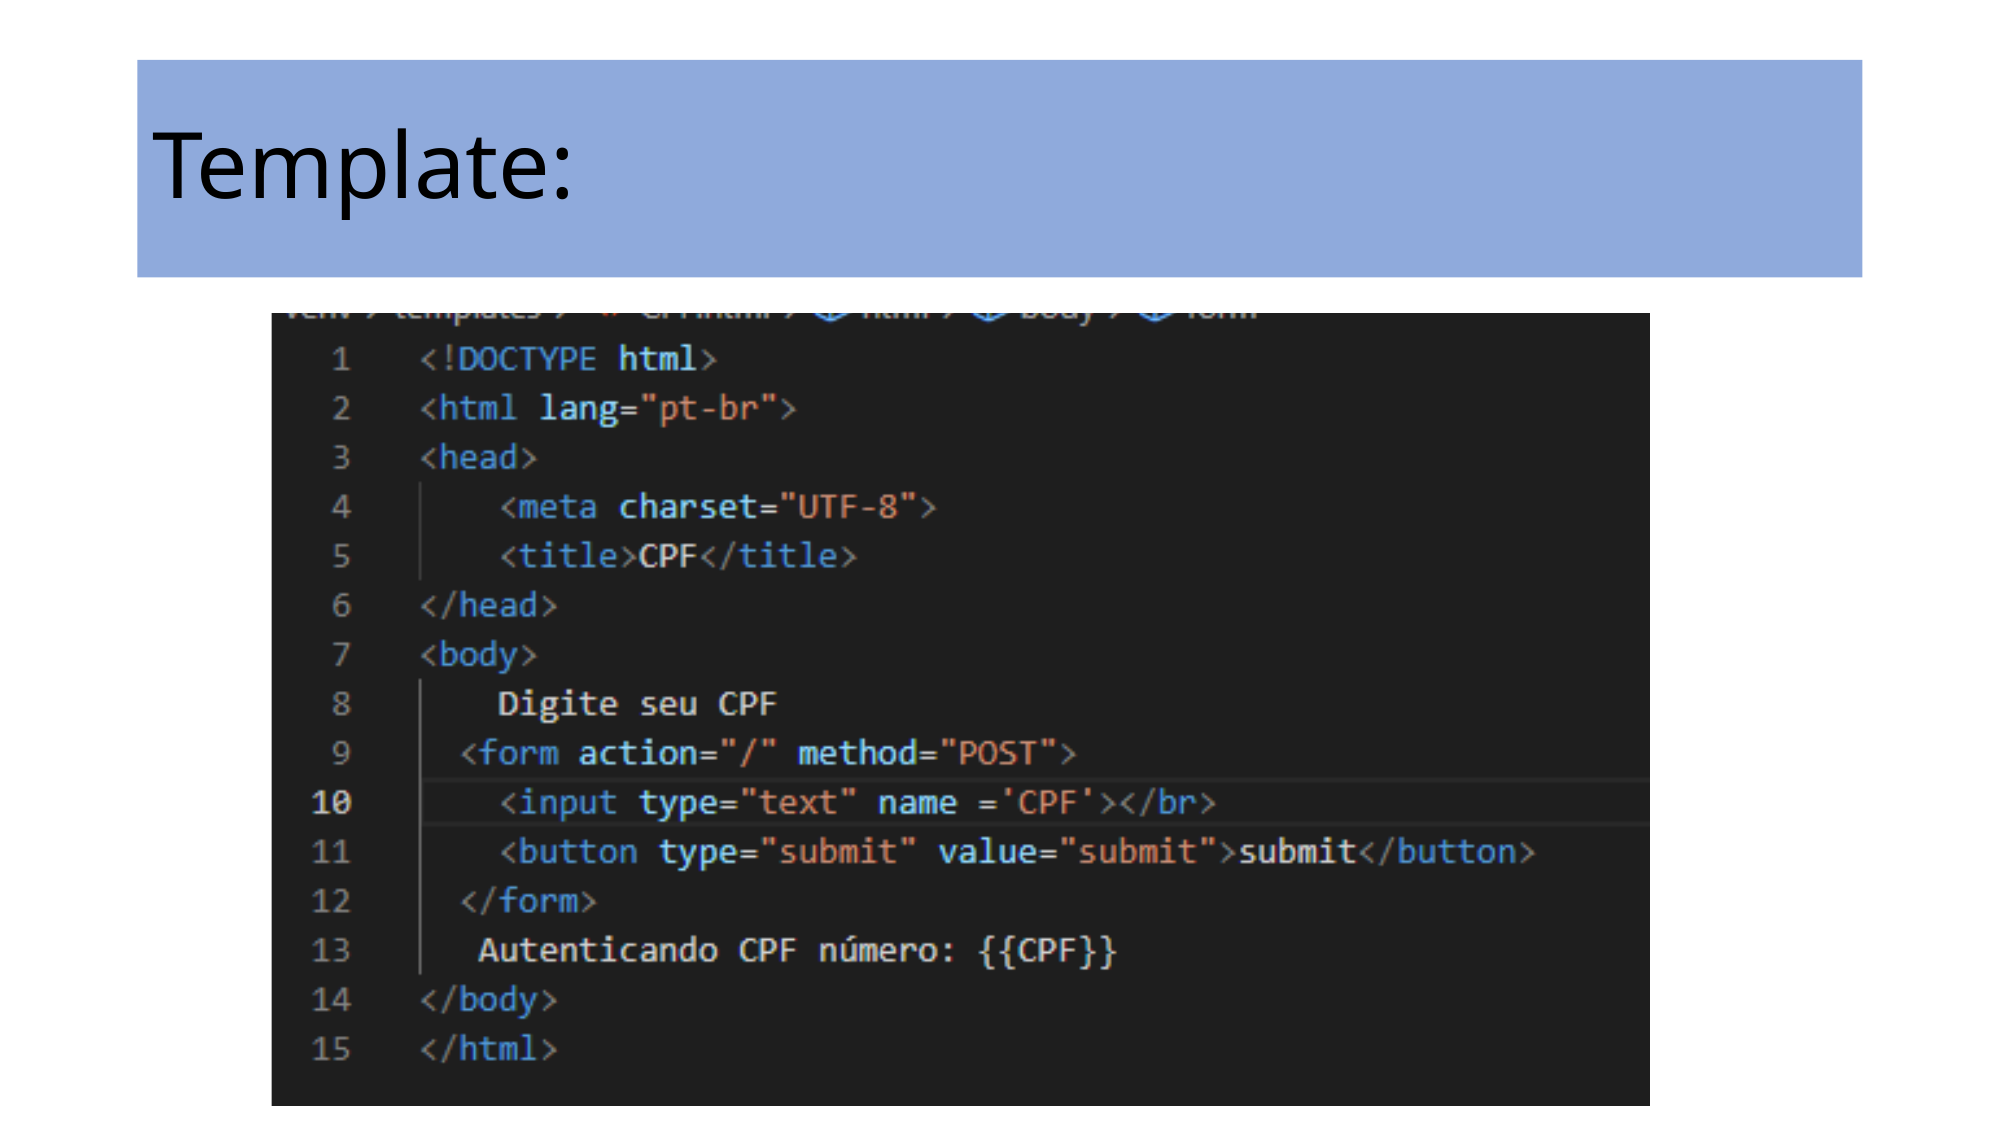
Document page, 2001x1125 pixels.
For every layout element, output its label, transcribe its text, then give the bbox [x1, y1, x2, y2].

picture [271, 313, 1650, 1106]
title Template: [137, 59, 1863, 278]
